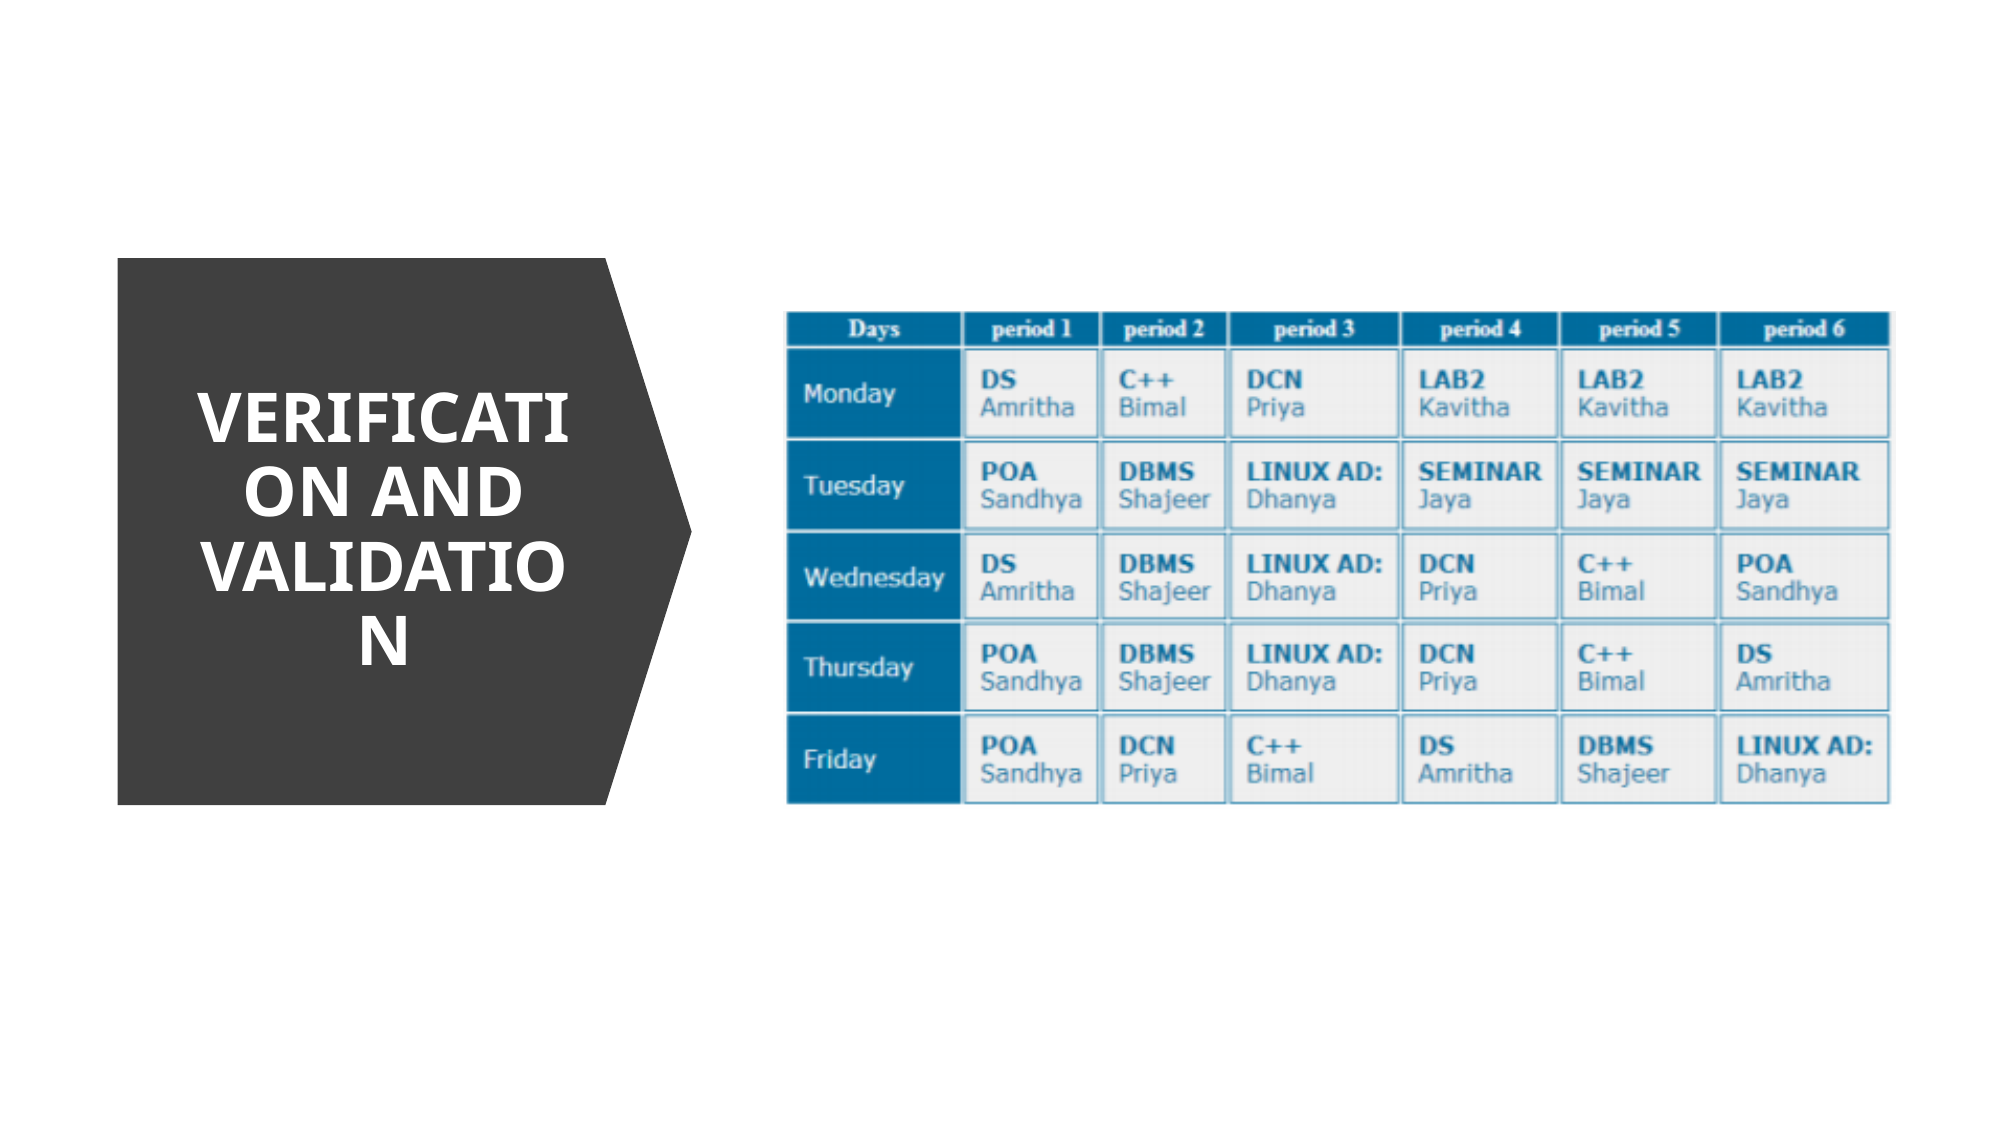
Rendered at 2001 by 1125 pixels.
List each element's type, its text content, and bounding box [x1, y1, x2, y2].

title VERIFICATION AND VALIDATION [168, 322, 601, 741]
picture [783, 311, 1896, 813]
text_box [116, 257, 693, 807]
